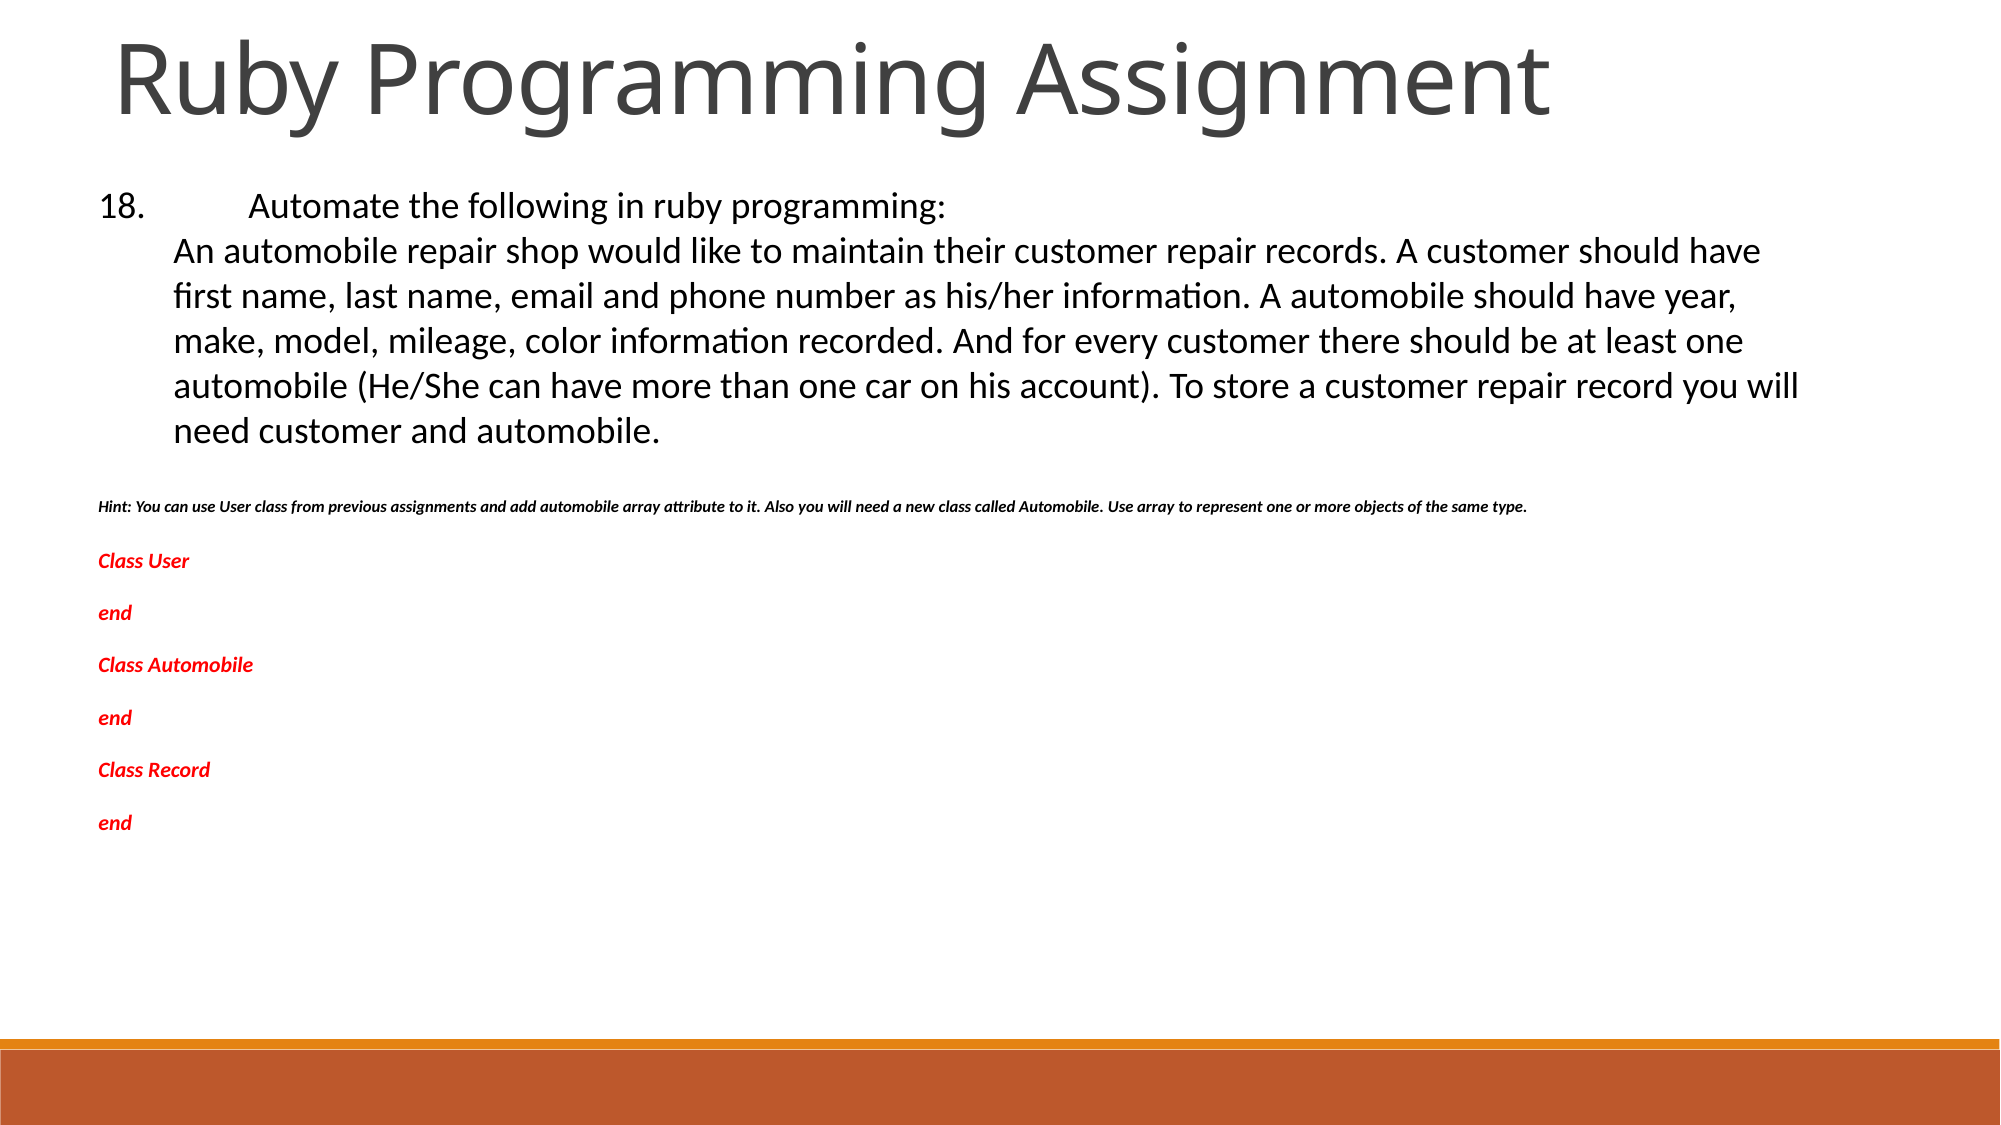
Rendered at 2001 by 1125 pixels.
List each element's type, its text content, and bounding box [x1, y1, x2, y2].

title Ruby Programming Assignment [97, 25, 1579, 142]
text_box 18. Automate the following in ruby programming: An automobile repair shop would like to maintain their customer repair records. A customer should have first name, last name, email and phone number as his/her information. A automobile should have year, make, model, mileage, color information recorded. And for every customer there should be at least one automobile (He/She can have more than one car on his account). To store a customer repair record you will need customer and automobile. Hint: You can use User class from previous assignments and add automobile array attribute to it. Also you will need a new class called Automobile. Use array to represent one or more objects of the same type. Class User end Class Automobile end Class Record end [83, 173, 1838, 1037]
